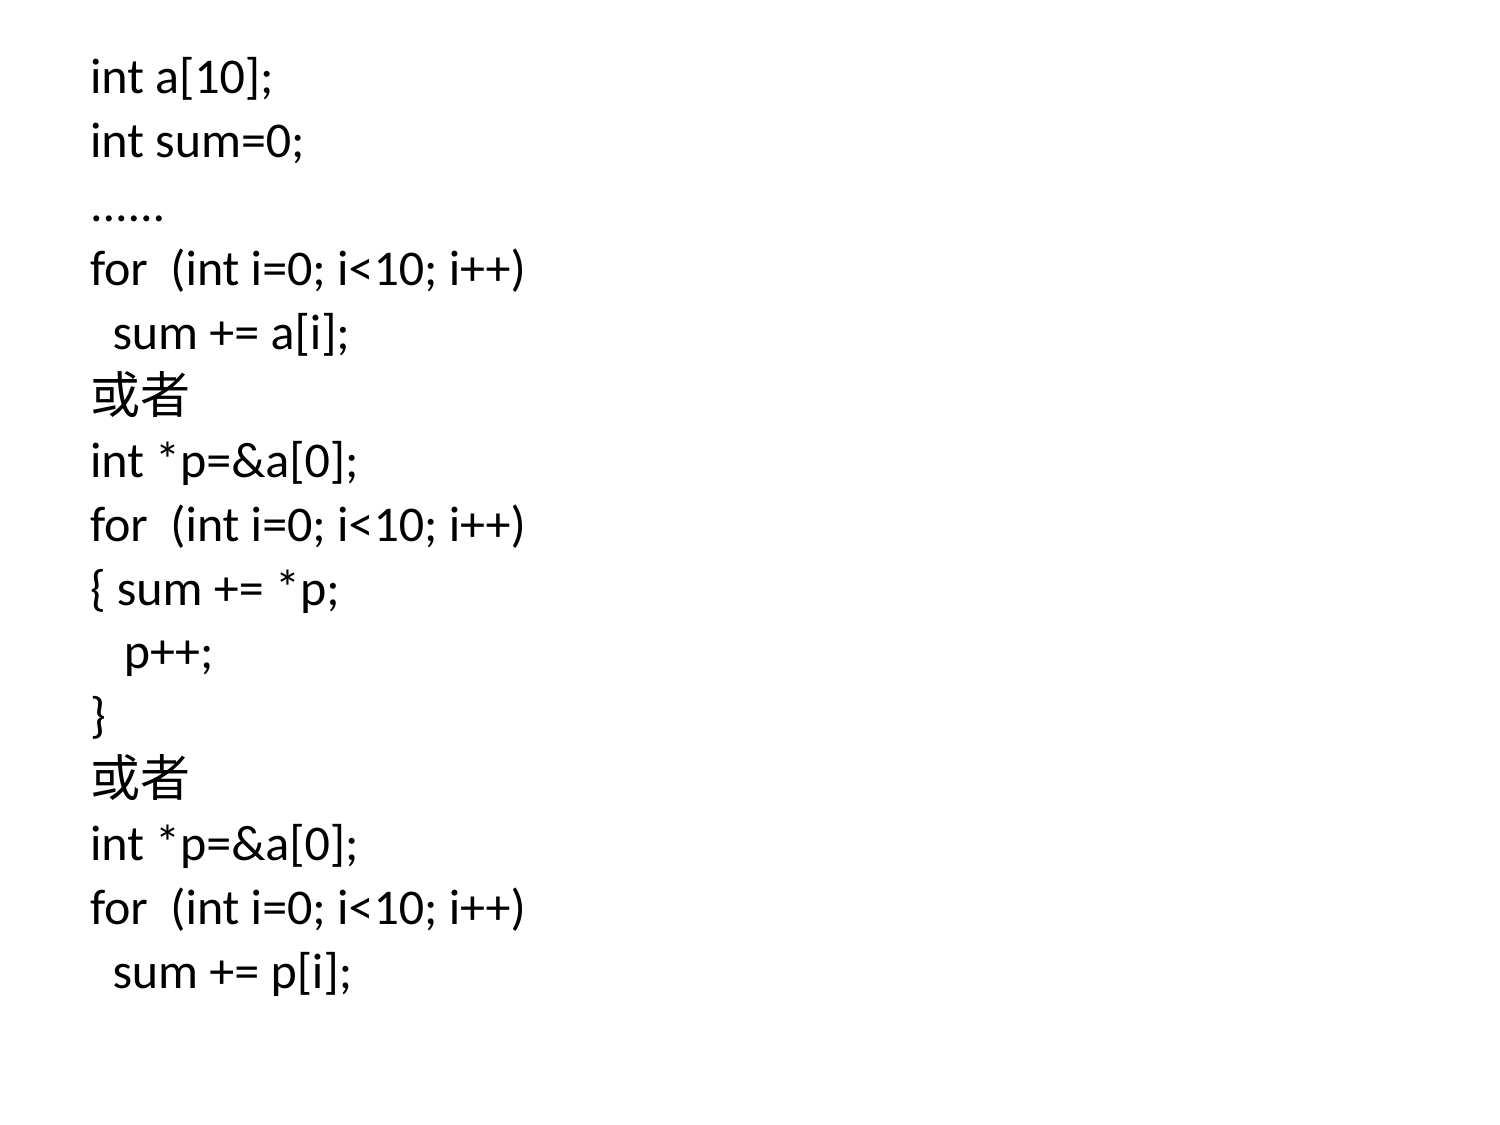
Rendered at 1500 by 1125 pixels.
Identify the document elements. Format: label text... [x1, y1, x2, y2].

list int a[10]; int sum=0; ...... for (int i=0; i<10; i++) sum += a[i]; 或者 int *p=&a[0]; for (int i=0; i<10; i++) { sum += *p; p++; } 或者 int *p=&a[0]; for (int i=0; i<10; i++) sum += p[i]; [75, 42, 1425, 1094]
